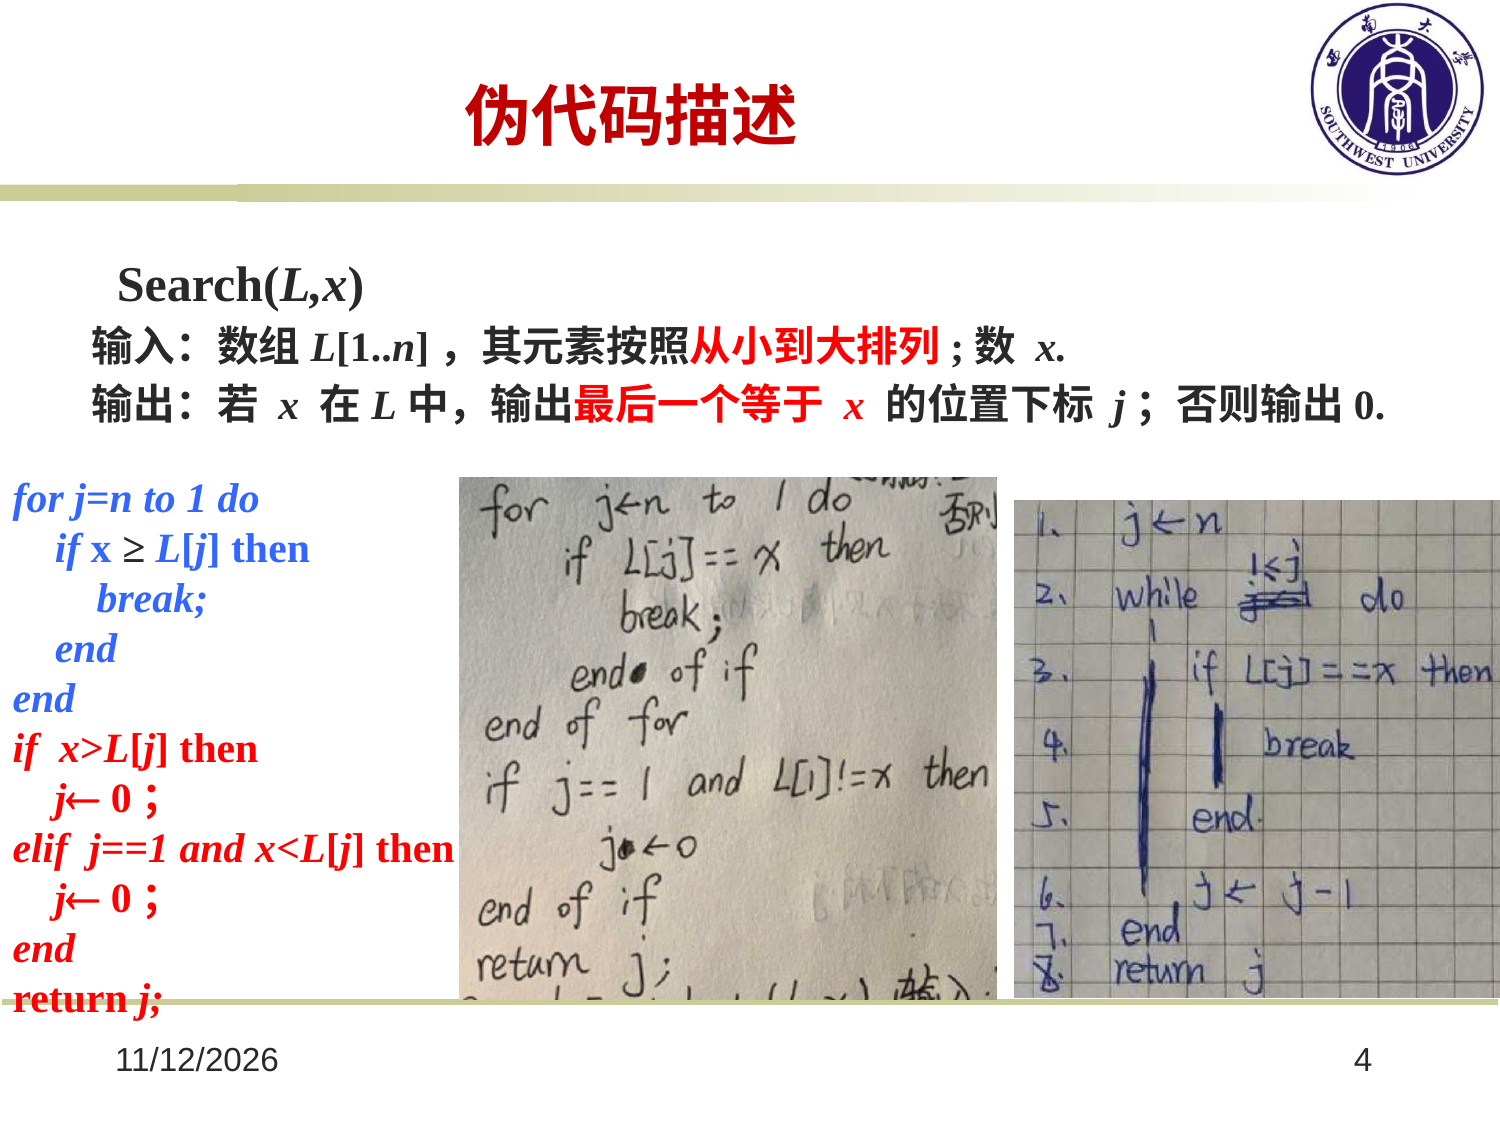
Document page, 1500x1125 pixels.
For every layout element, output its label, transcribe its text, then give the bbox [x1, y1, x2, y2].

title 伪代码描述 [171, 66, 1093, 161]
text_box for j=n to 1 do if x ≥ L[j] then break; end end if x>L[j] then j 0； elif j==1 and x<L[j] then j 0； end return j; [0, 463, 514, 1029]
picture [1014, 499, 1500, 998]
picture [459, 477, 1498, 1005]
slide_number 4 [1234, 1030, 1388, 1106]
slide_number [100, 1030, 313, 1106]
list Search(L,x) 输入：数组L[1..n]，其元素按照从小到大排列;数 x. 输出：若 x 在L中，输出最后一个等于 x 的位置下标 j；否则输出0. [76, 243, 1413, 598]
picture [1305, 0, 1487, 179]
